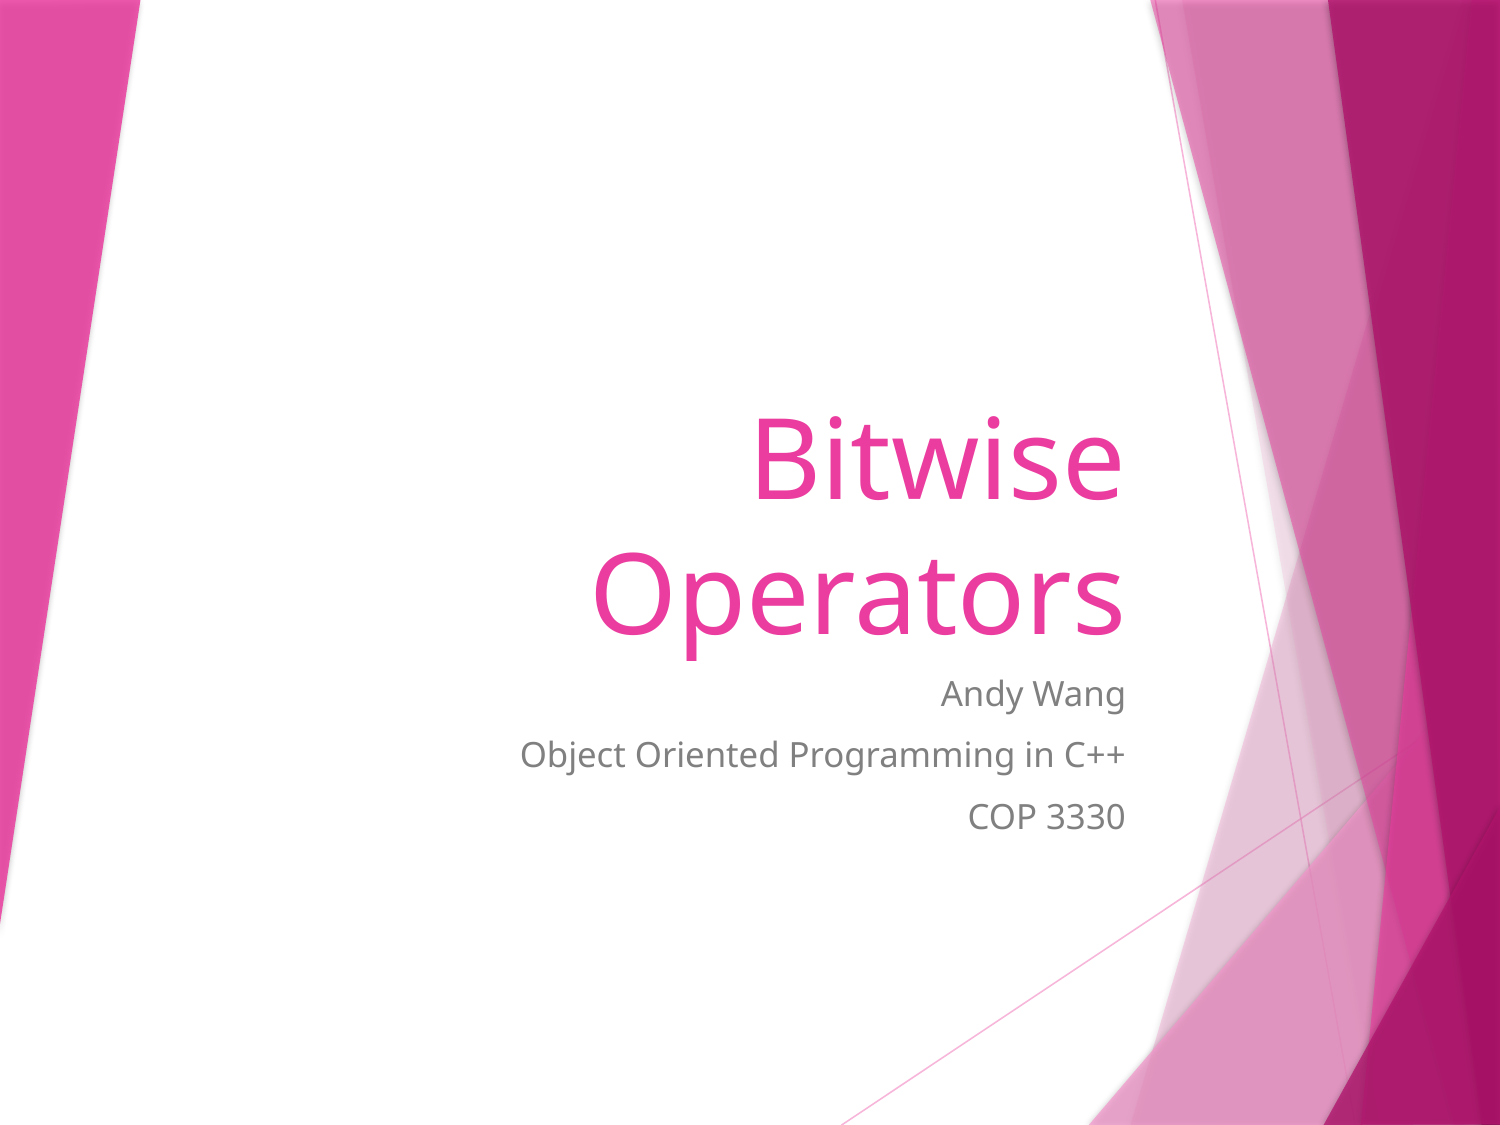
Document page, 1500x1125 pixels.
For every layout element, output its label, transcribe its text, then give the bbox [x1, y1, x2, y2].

title Bitwise Operators [185, 394, 1142, 664]
subtitle Andy Wang Object Oriented Programming in C++ COP 3330 [185, 664, 1142, 845]
